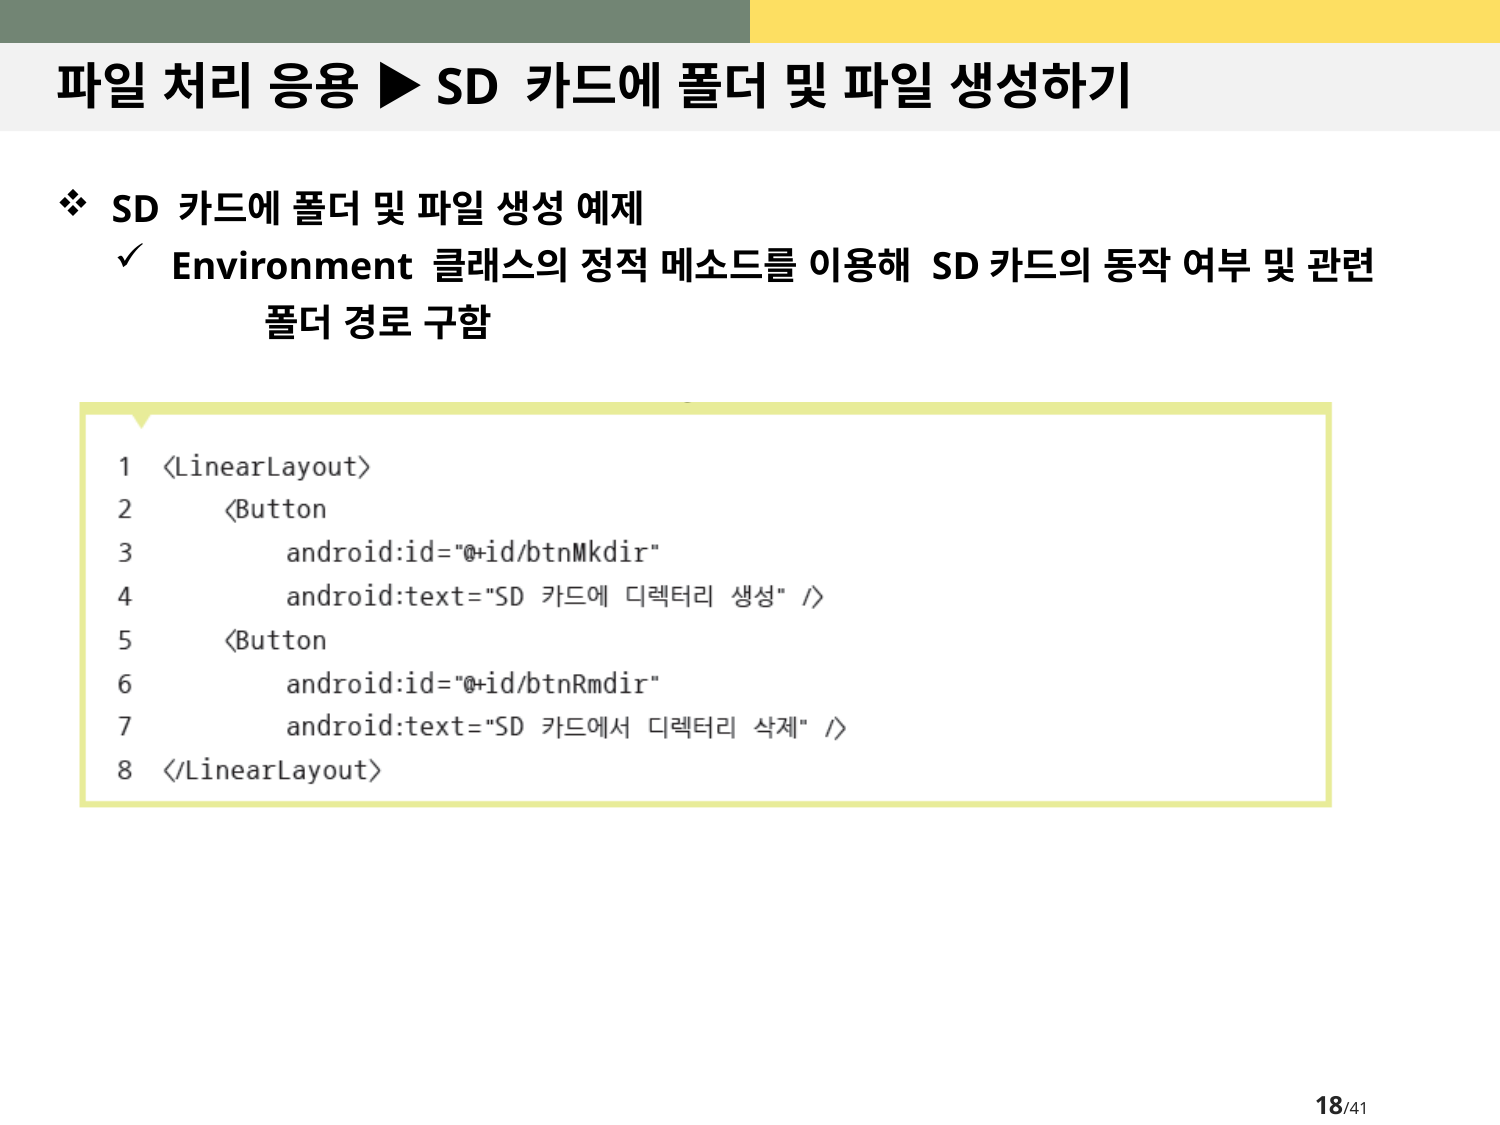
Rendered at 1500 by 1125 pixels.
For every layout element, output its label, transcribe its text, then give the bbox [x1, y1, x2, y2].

title 파일 처리 응용 ▶SD 카드에 폴더 및 파일 생성하기 [41, 42, 1459, 128]
list SD 카드에 폴더 및 파일 생성 예제 Environment 클래스의 정적 메소드를 이용해 SD카드의 동작 여부 및 관련 폴더 경로 구함 [41, 172, 1459, 1048]
picture [72, 402, 1340, 817]
